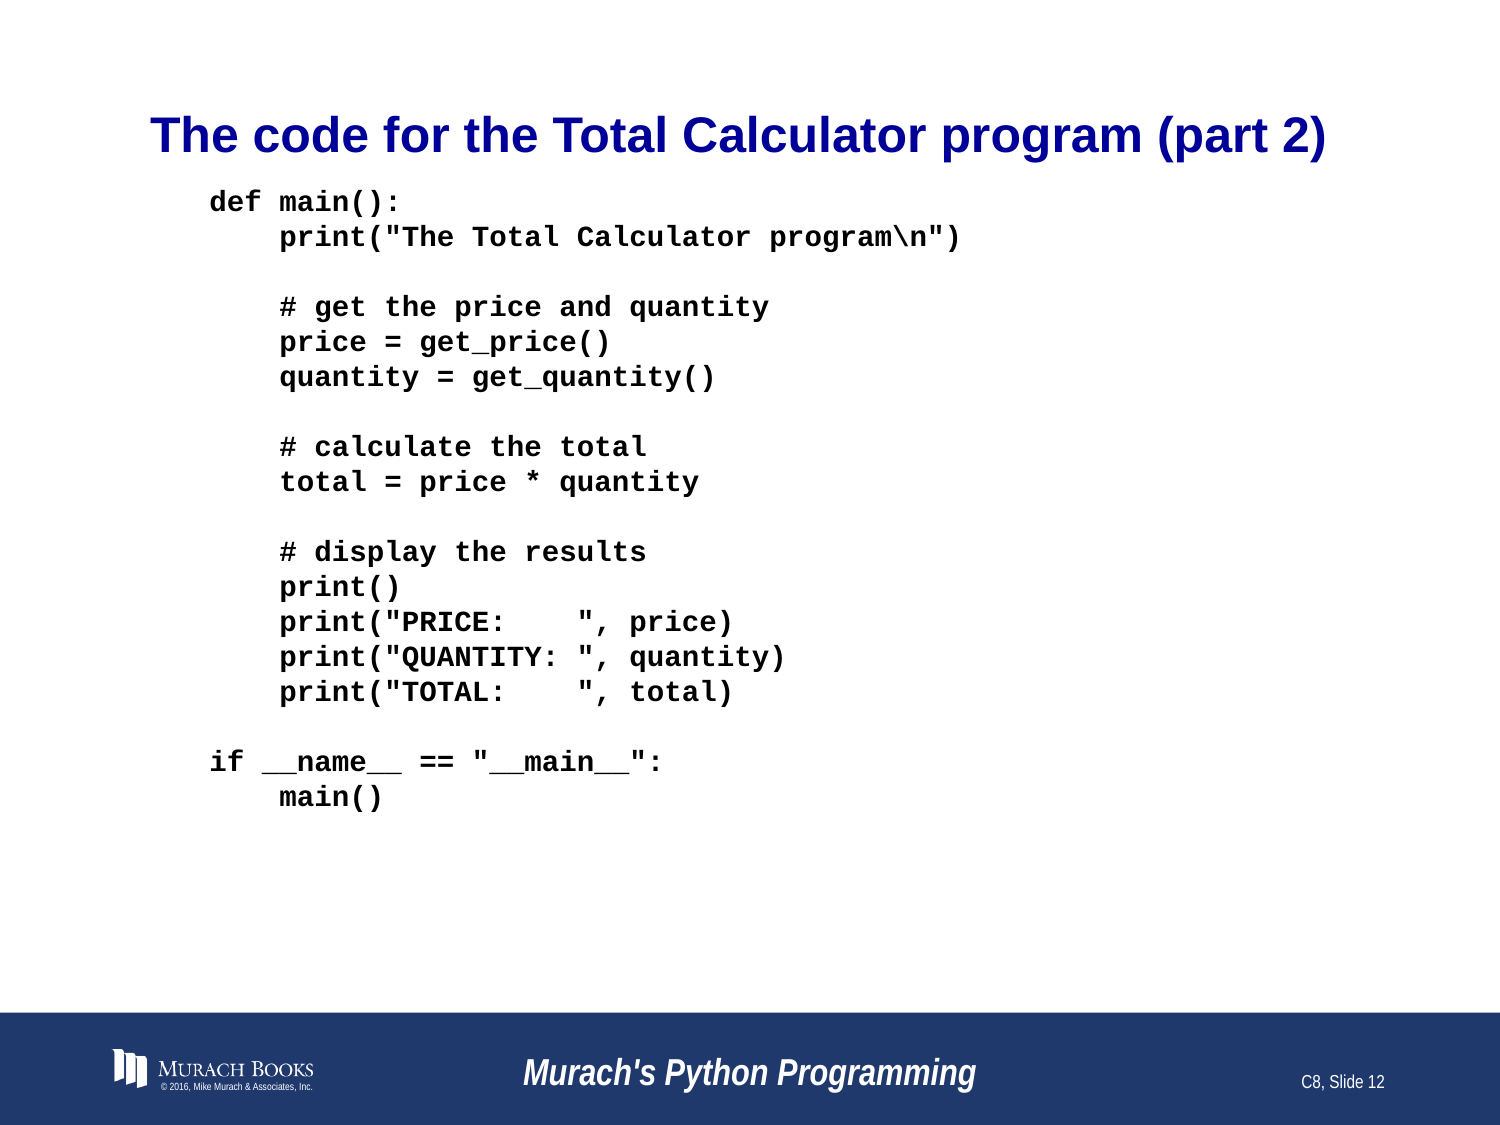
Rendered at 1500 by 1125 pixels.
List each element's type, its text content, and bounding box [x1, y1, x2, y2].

list def main(): print("The Total Calculator program\n") # get the price and quantity price = get_price() quantity = get_quantity() # calculate the total total = price * quantity # display the results print() print("PRICE: ", price) print("QUANTITY: ", quantity) print("TOTAL: ", total) if __name__ == "__main__": main() [137, 174, 1350, 975]
title The code for the Total Calculator program (part 2) [150, 102, 1350, 164]
footer © 2016, Mike Murach & Associates, Inc. [12, 1025, 463, 1100]
slide_number Murach's Python Programming [463, 1025, 1050, 1100]
slide_number C8, Slide 12 [1087, 1025, 1400, 1100]
